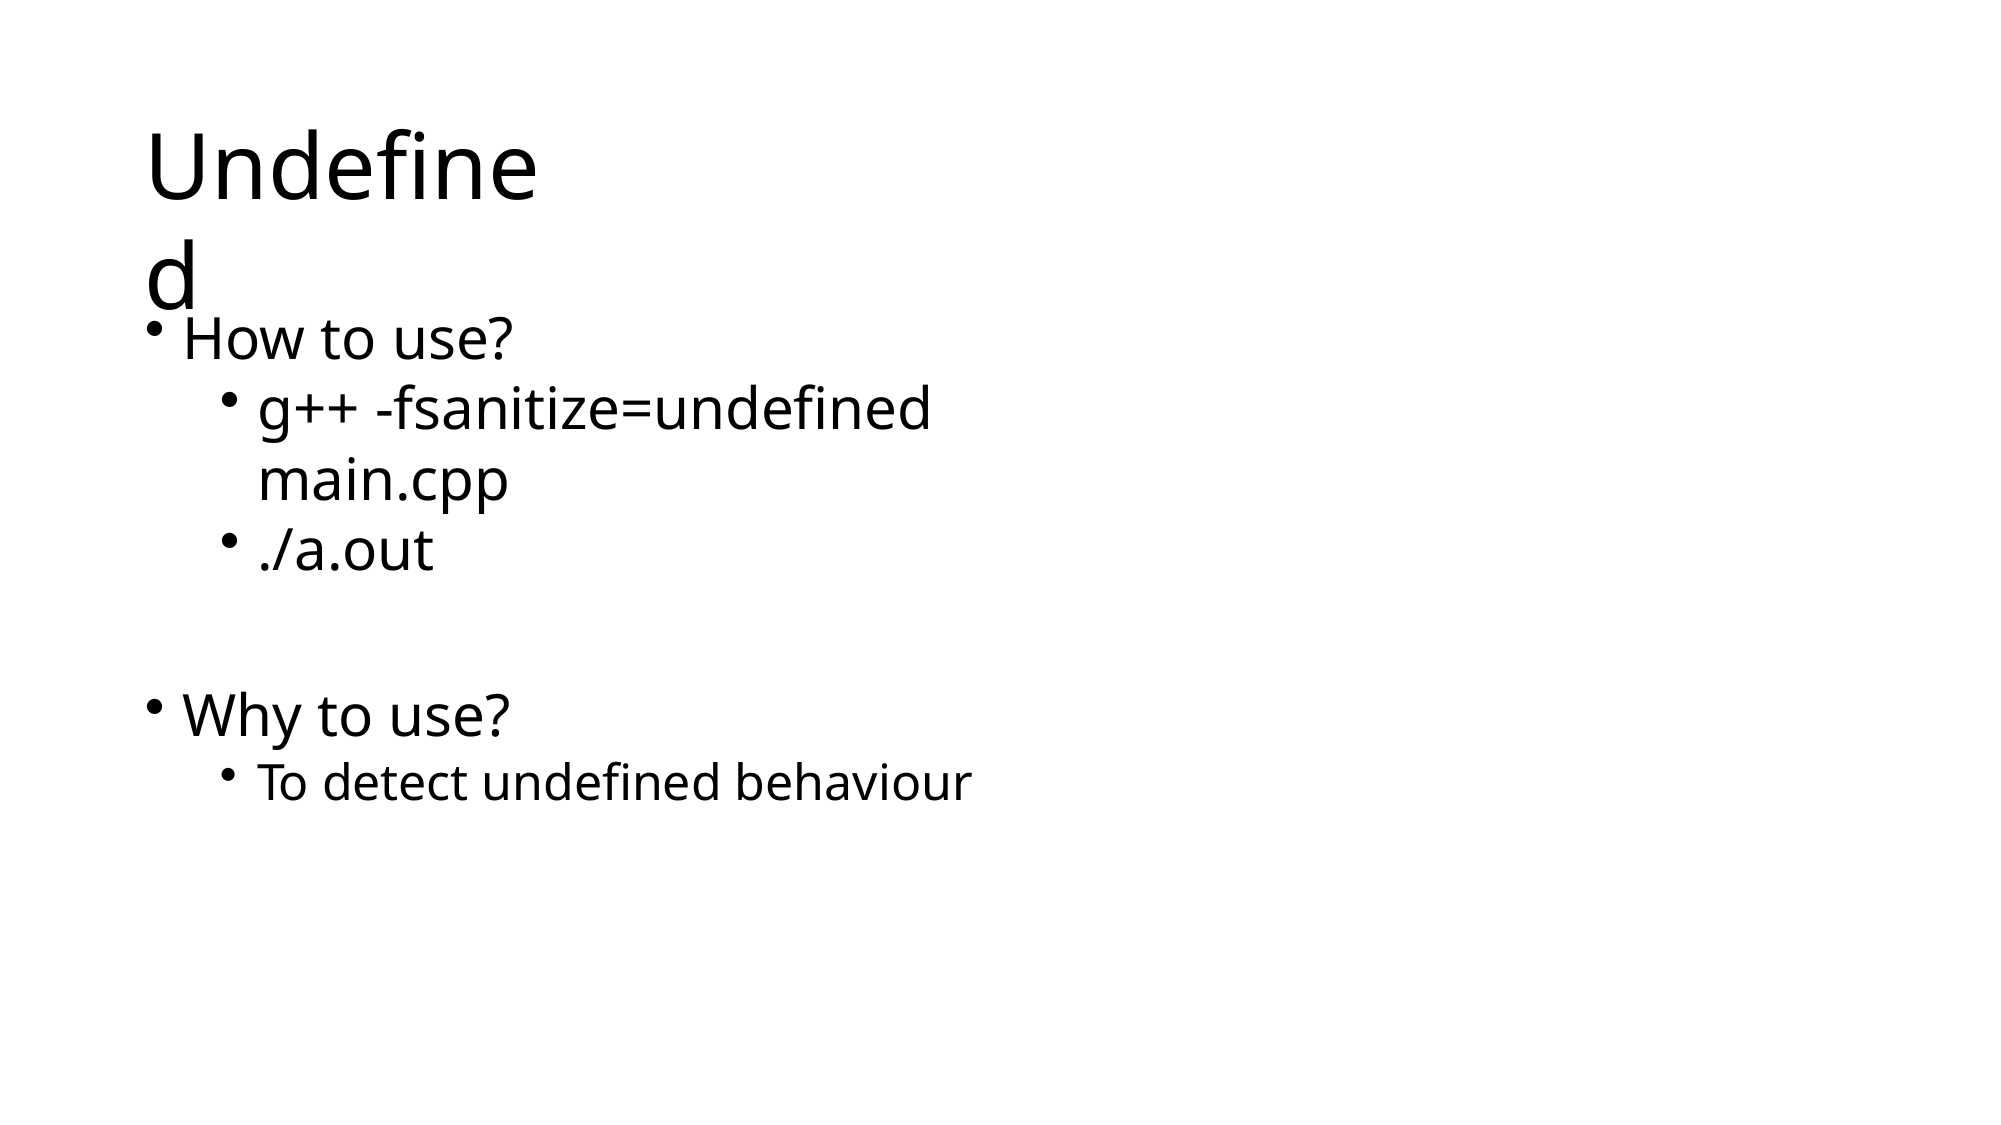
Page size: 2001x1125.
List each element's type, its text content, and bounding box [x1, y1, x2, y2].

text_box How to use? g++ -fsanitize=undefined main.cpp ./a.out Why to use? To detect undefined behaviour [142, 298, 1153, 811]
title Undefined [142, 105, 566, 298]
